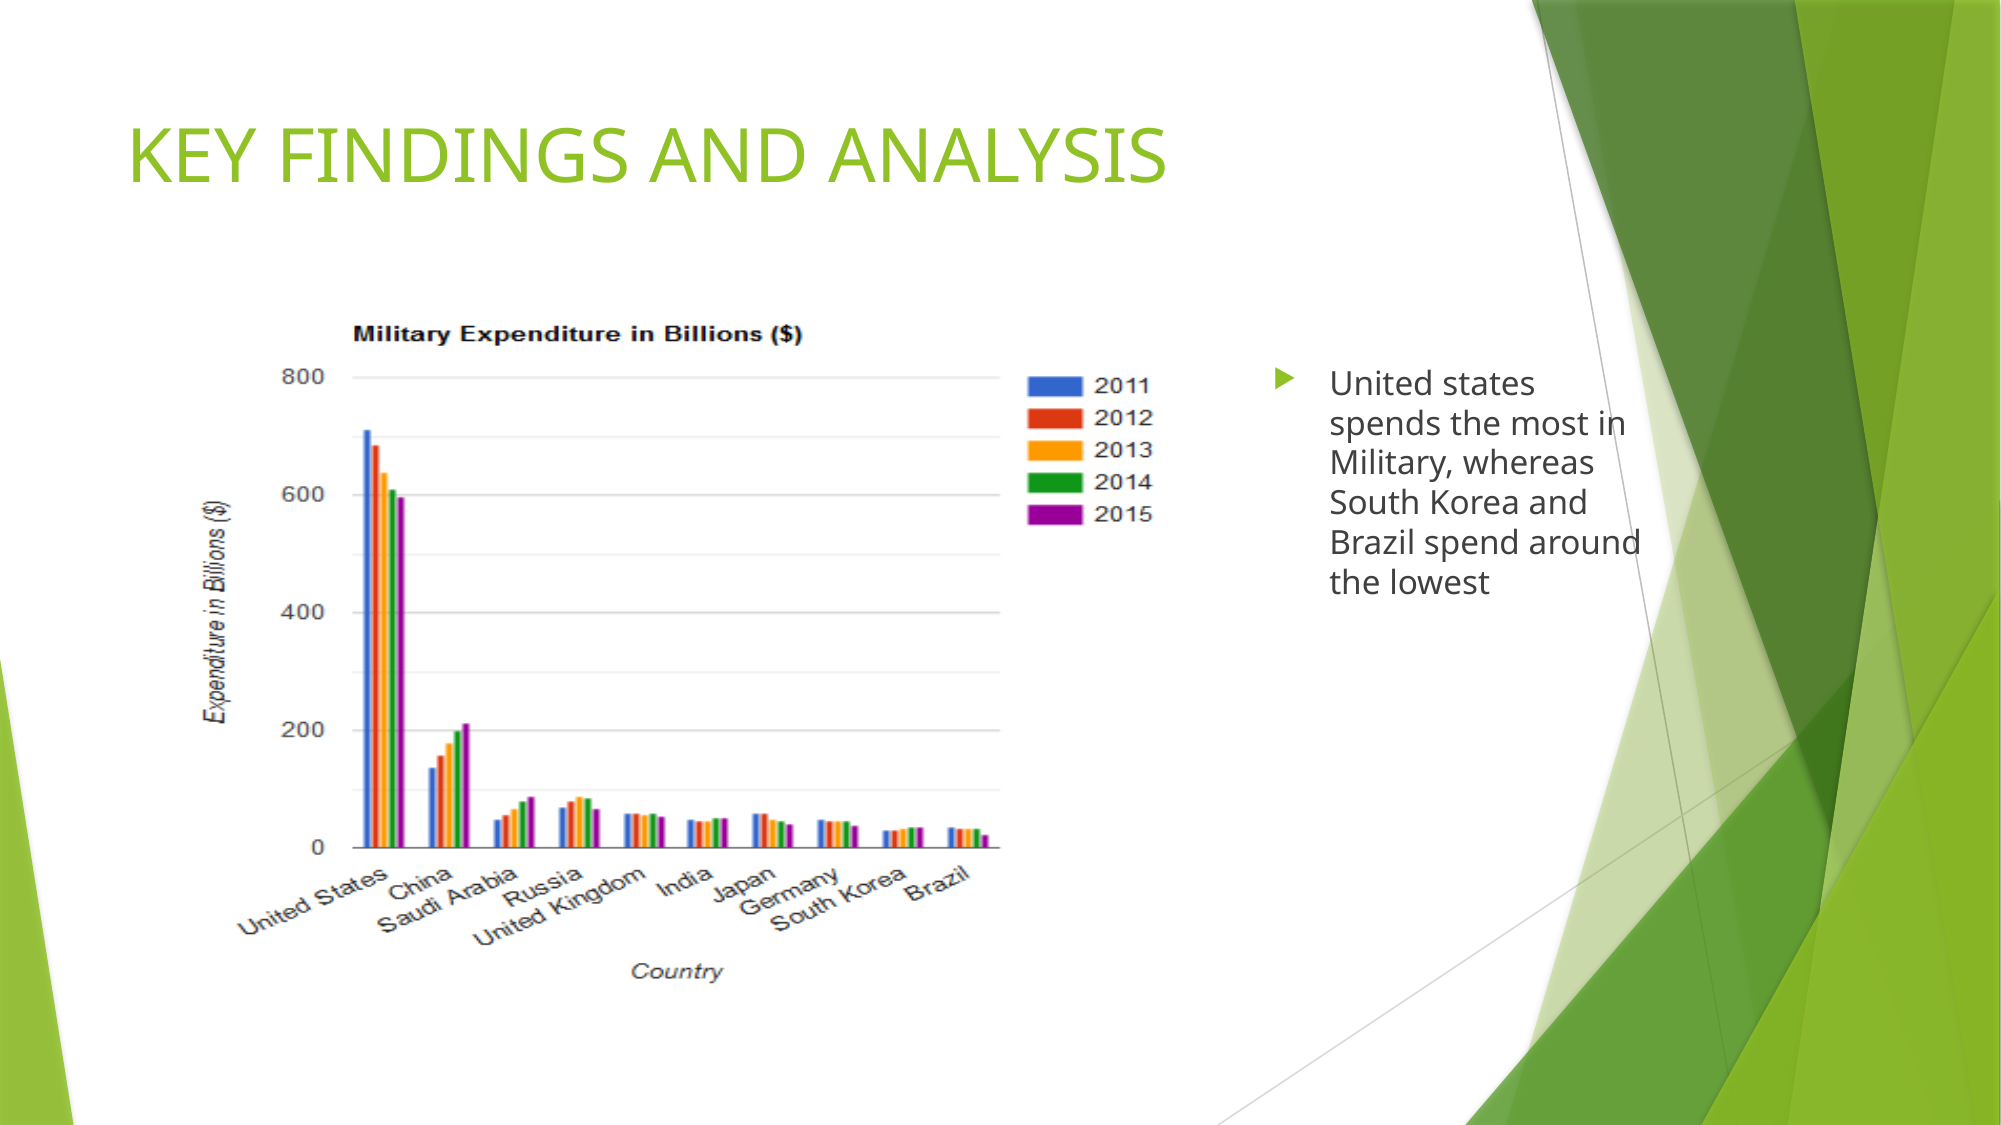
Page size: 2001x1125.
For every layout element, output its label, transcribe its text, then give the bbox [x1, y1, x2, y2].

picture [165, 239, 1181, 992]
list United states spends the most in Military, whereas South Korea and Brazil spend around the lowest [1257, 354, 1661, 654]
title KEY FINDINGS AND ANALYSIS [111, 99, 1522, 317]
